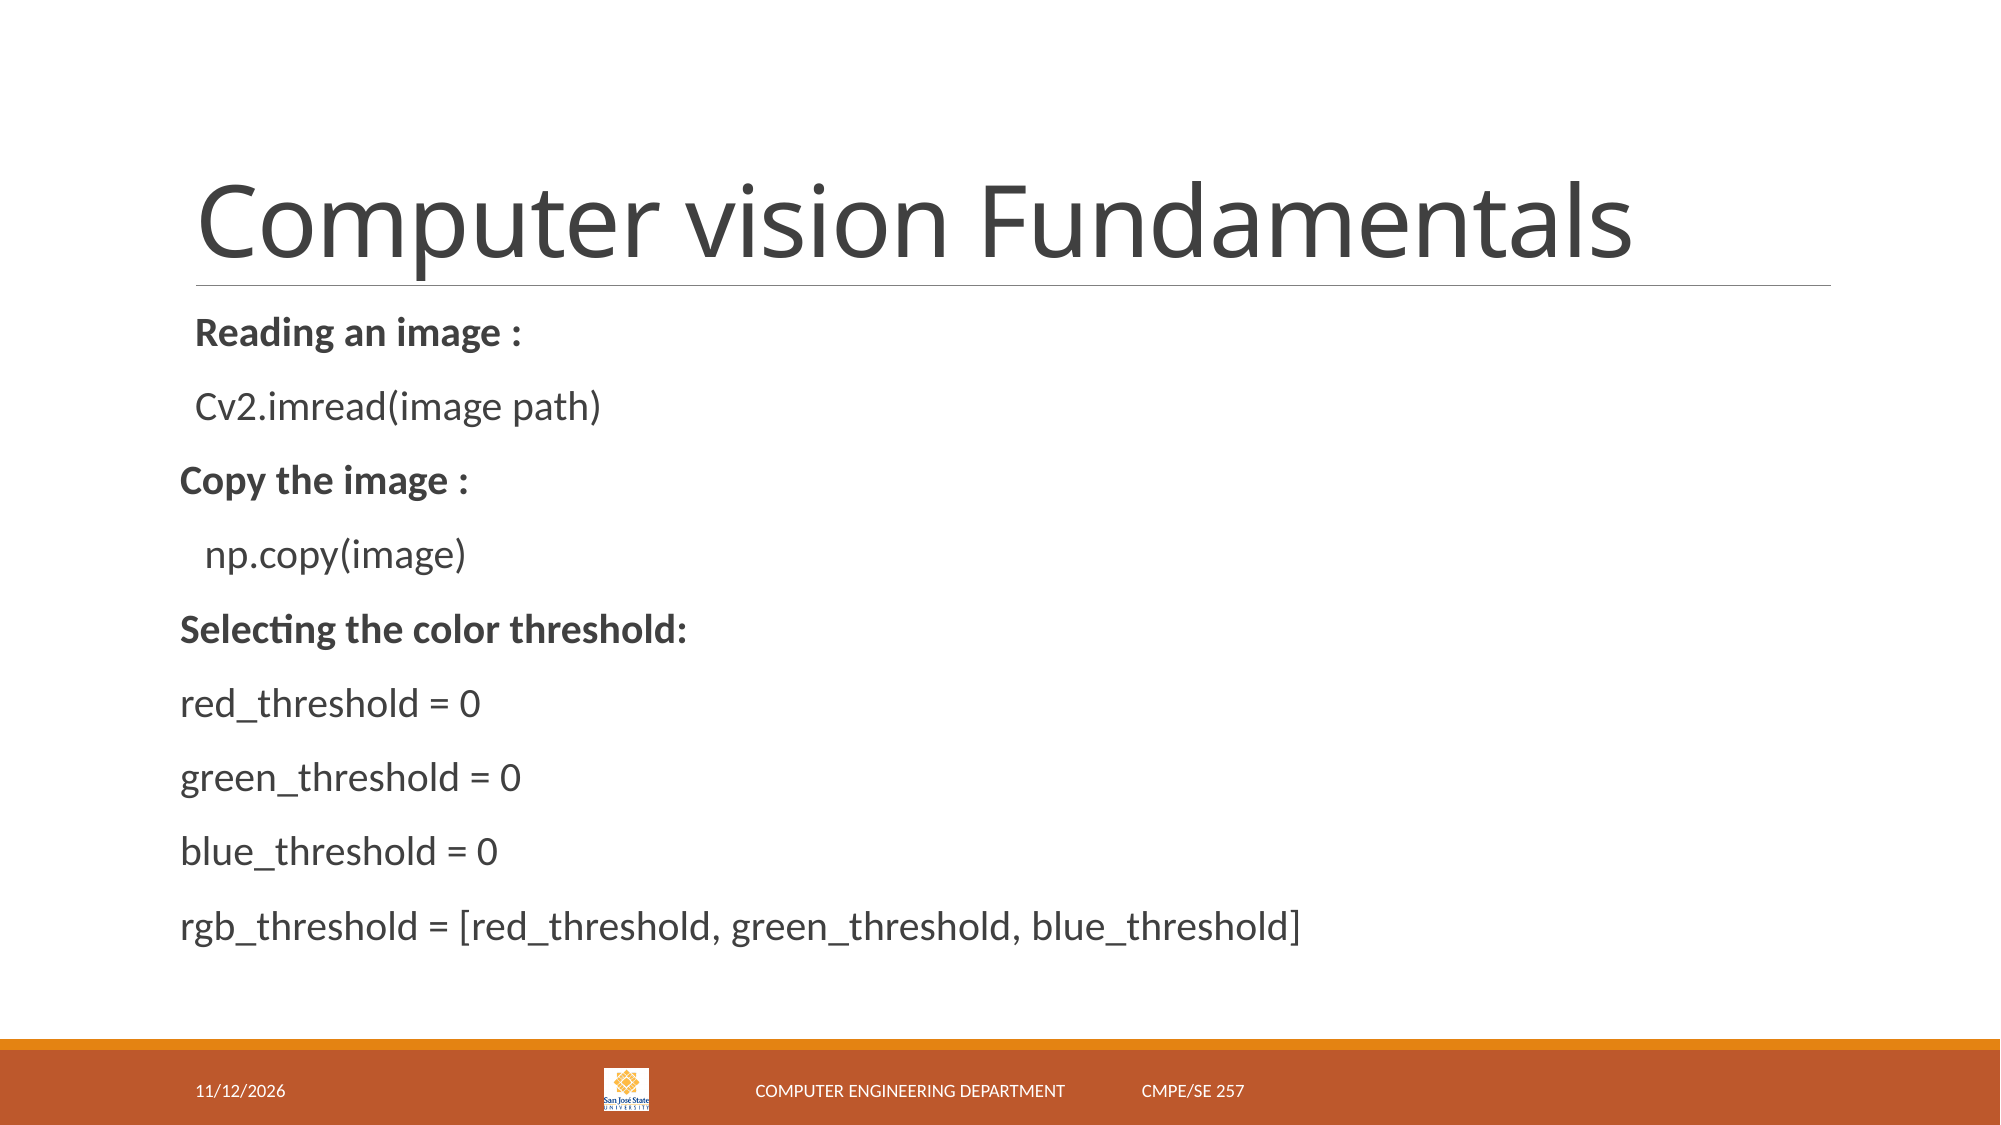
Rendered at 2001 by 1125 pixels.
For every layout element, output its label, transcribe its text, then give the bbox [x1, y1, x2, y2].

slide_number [180, 1059, 586, 1120]
title Computer vision Fundamentals [180, 47, 1830, 285]
footer Computer Engineering Department CMPE/SE 257 [604, 1059, 1396, 1120]
list Reading an image : Cv2.imread(image path) Copy the image : np.copy(image) Selecting the color threshold: red_threshold = 0 green_threshold = 0 blue_threshold = 0 rgb_threshold = [red_threshold, green_threshold, blue_threshold] [180, 302, 1830, 963]
